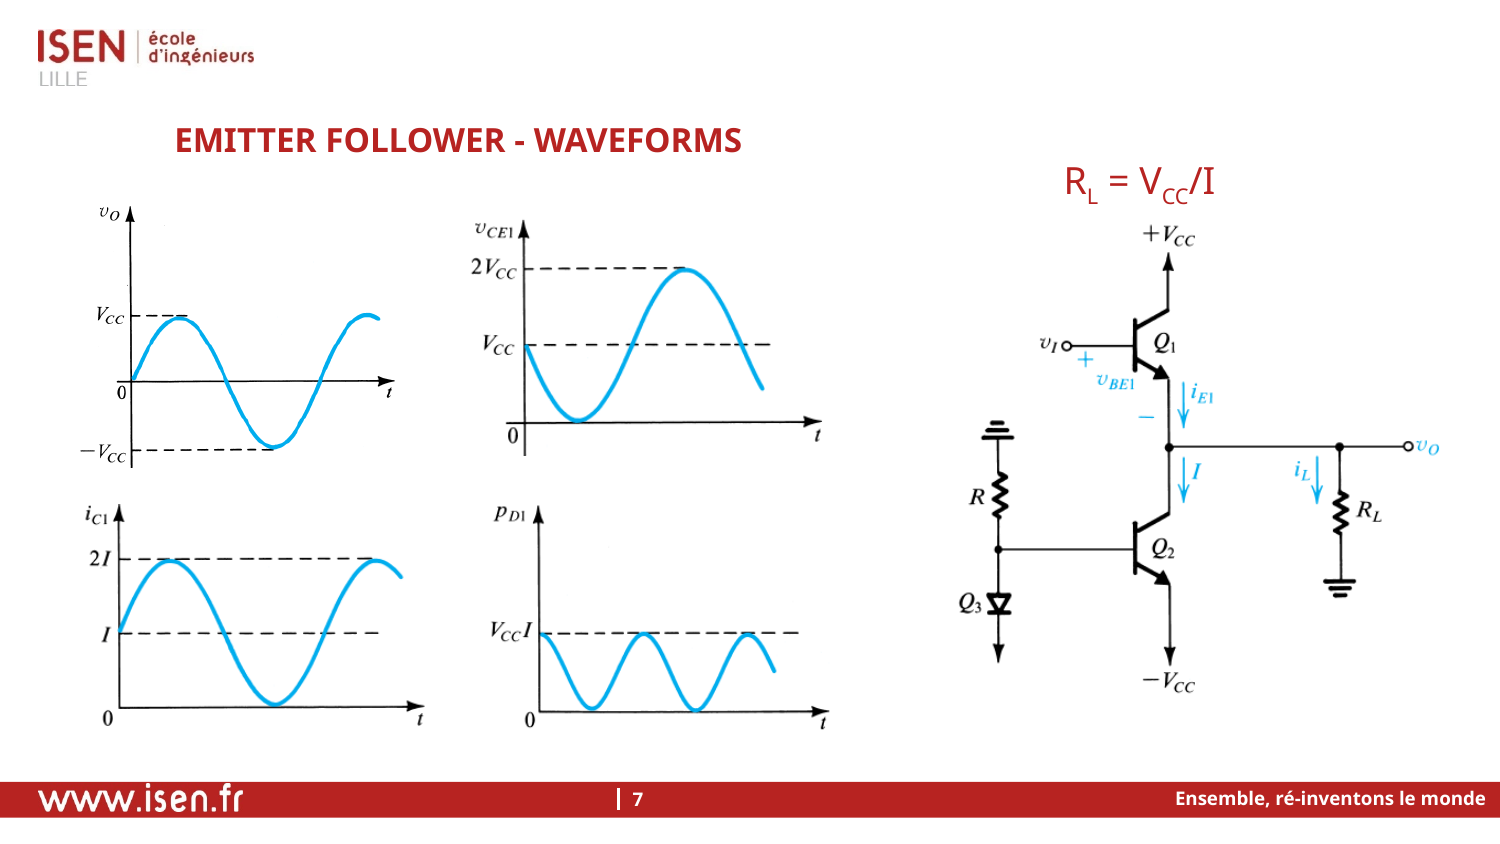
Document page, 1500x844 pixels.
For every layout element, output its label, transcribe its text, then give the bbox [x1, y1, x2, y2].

picture [38, 783, 243, 812]
picture [38, 29, 254, 86]
picture [76, 504, 433, 730]
picture [943, 197, 1450, 712]
picture [461, 208, 833, 457]
picture [478, 496, 843, 742]
picture [76, 197, 396, 468]
title Emitter follower - Waveforms [159, 86, 1459, 167]
footer Ensemble, ré-inventons le monde [891, 777, 1500, 822]
slide_number 7 [617, 777, 891, 823]
text_box RL = VCC/I [1048, 149, 1345, 195]
